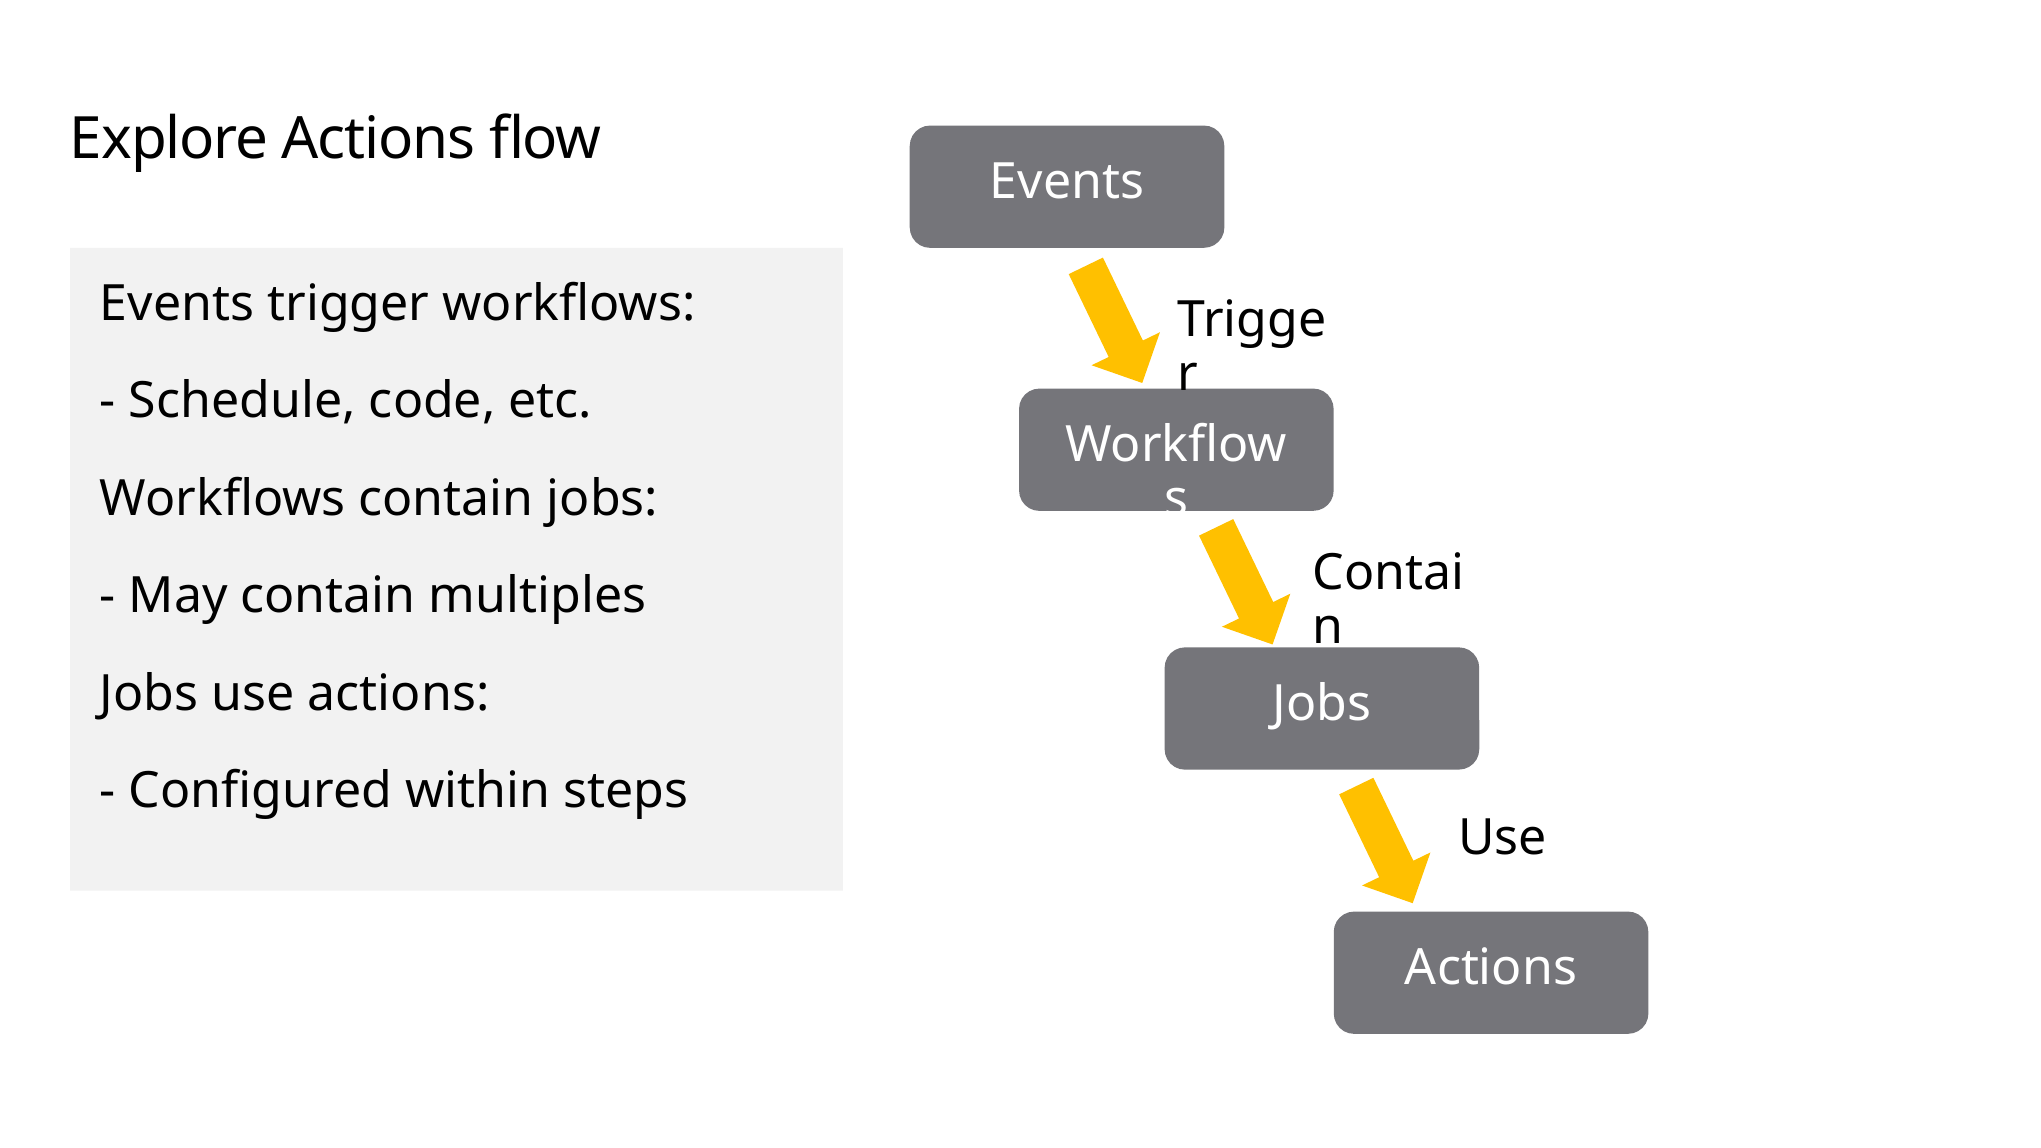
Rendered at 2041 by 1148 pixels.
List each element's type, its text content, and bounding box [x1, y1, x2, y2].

text_box Events trigger workflows: - Schedule, code, etc. Workflows contain jobs: - May contain multiples Jobs use actions: - Configured within steps [70, 247, 843, 891]
title Explore Actions flow [70, 103, 1969, 172]
text_box Events [909, 125, 1225, 248]
text_box Contain [1282, 522, 1523, 679]
text_box Trigger [1147, 268, 1369, 425]
text_box [1198, 518, 1282, 646]
text_box [1338, 777, 1428, 904]
text_box Workflows [1019, 388, 1334, 511]
text_box Jobs [1164, 647, 1480, 770]
text_box [1068, 256, 1147, 384]
text_box Use [1428, 787, 1649, 890]
text_box Actions [1333, 911, 1649, 1034]
